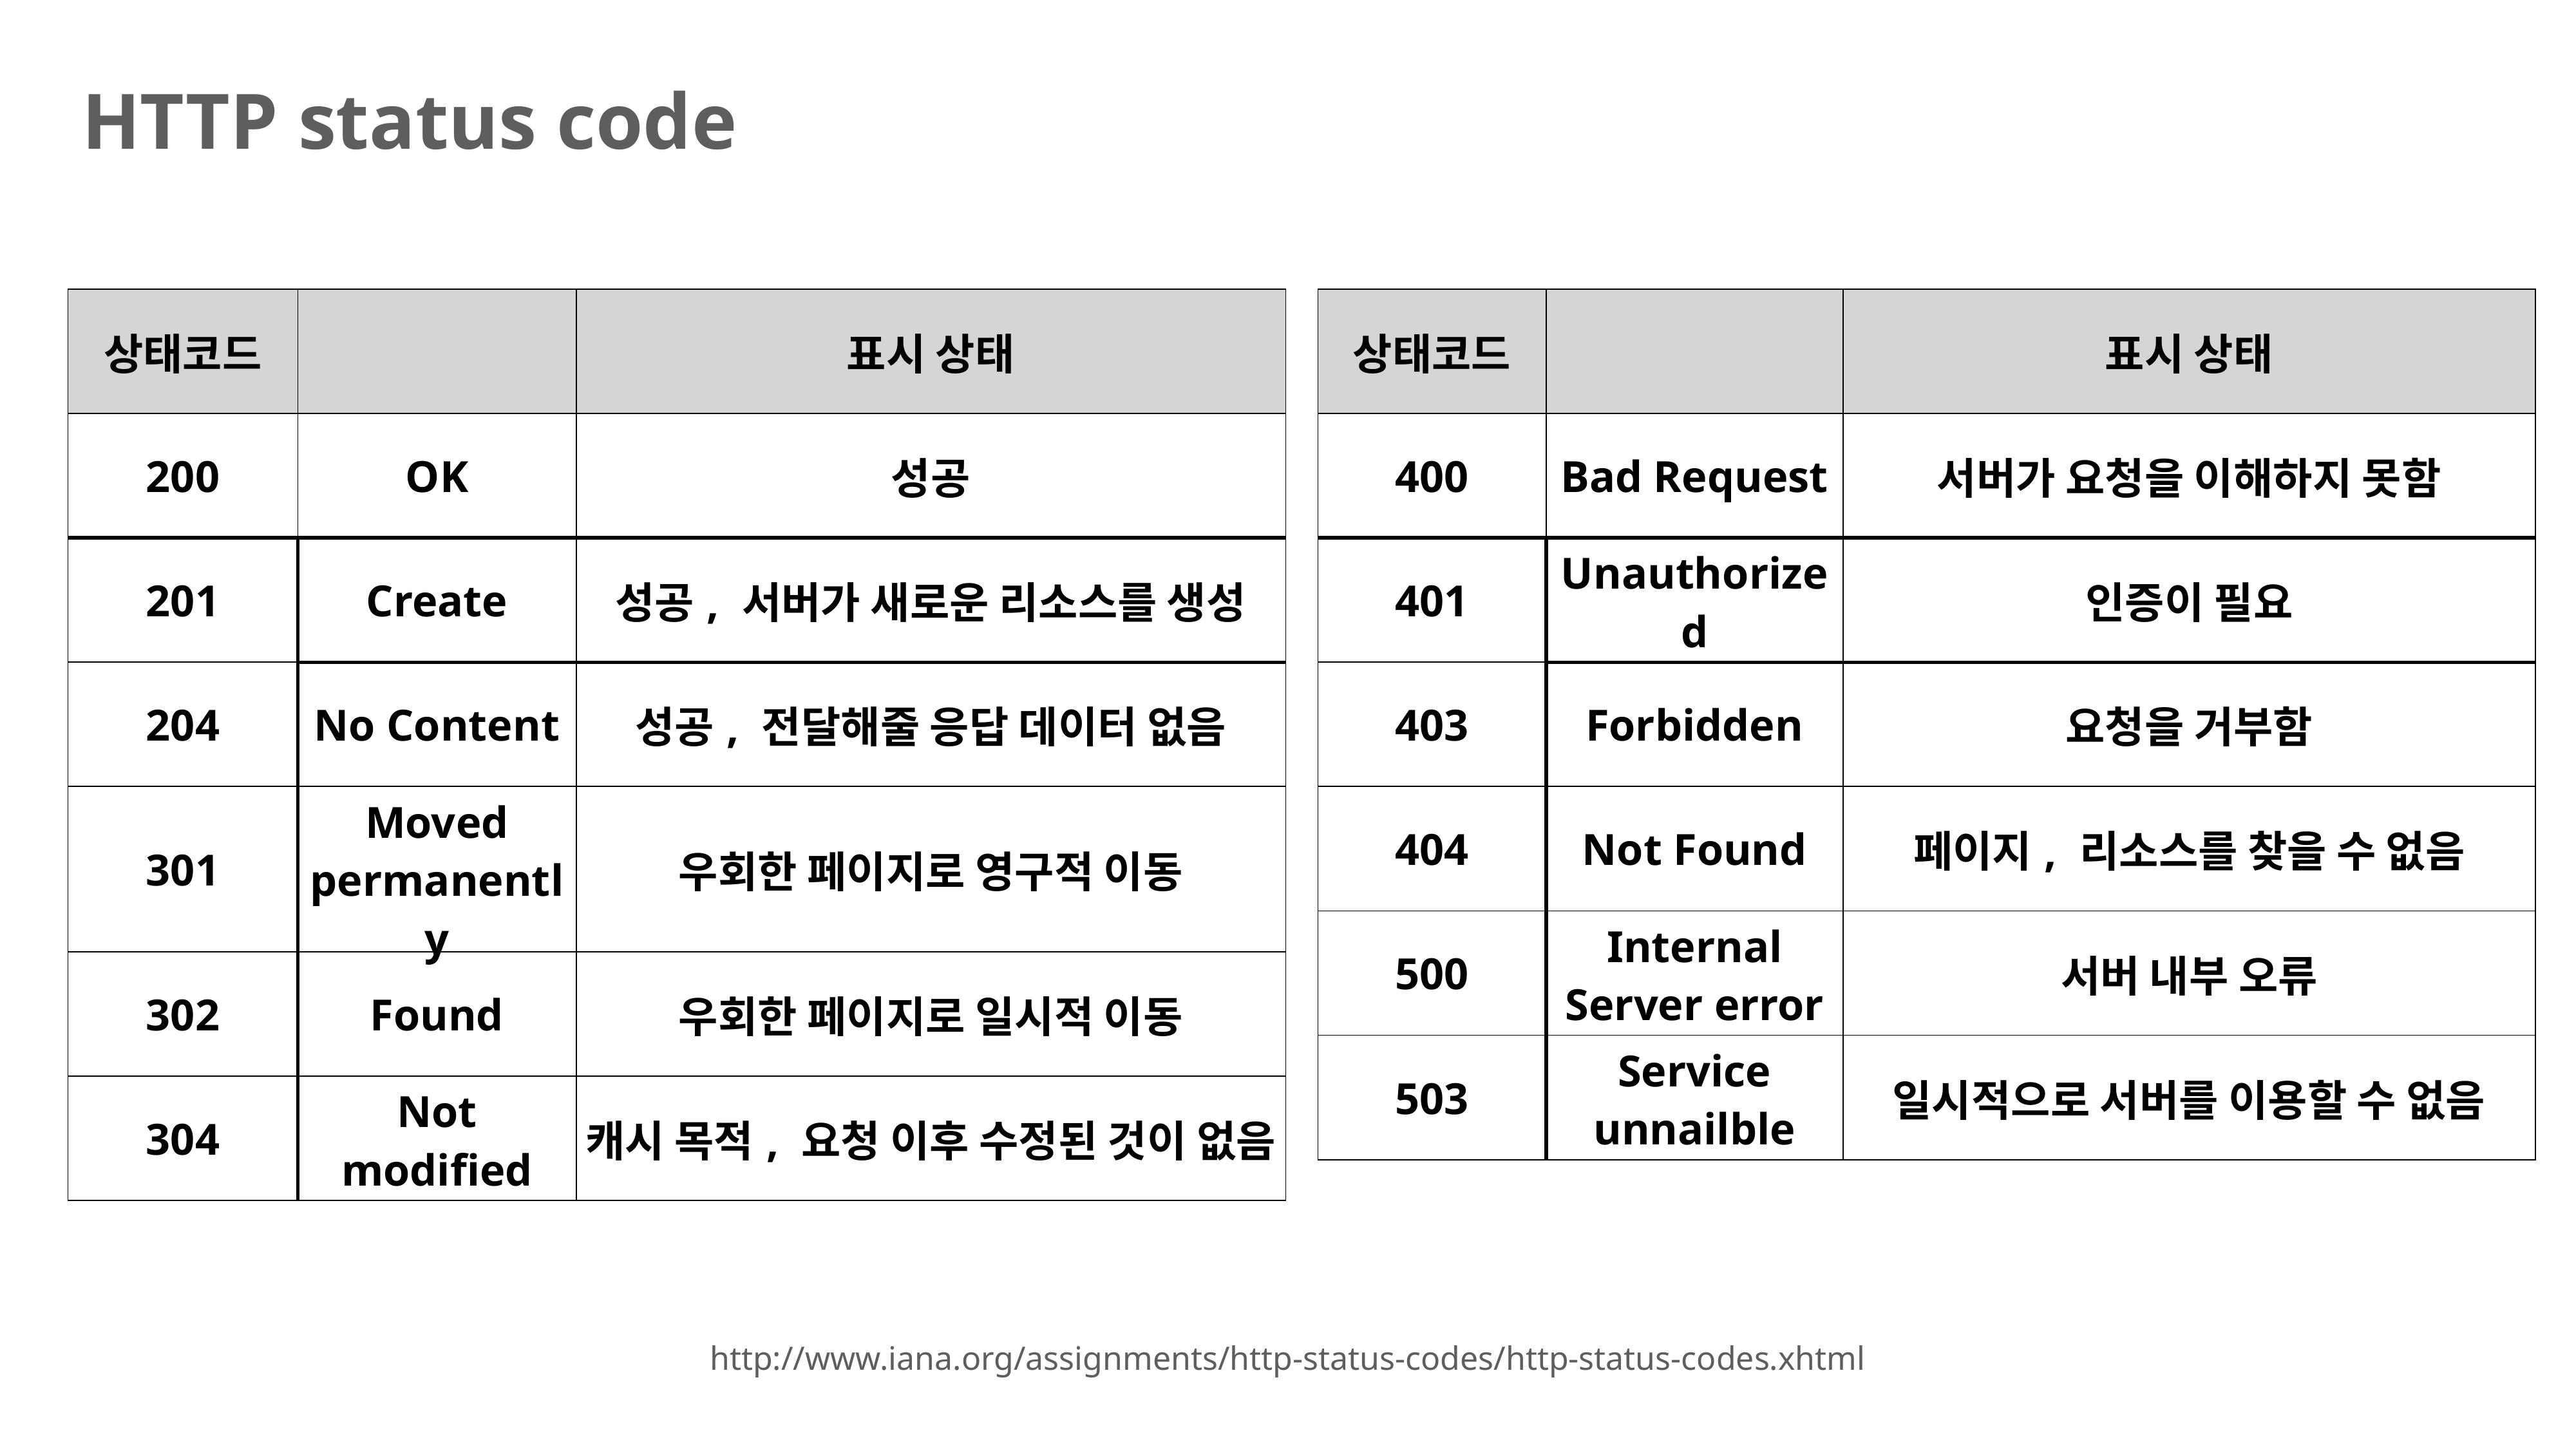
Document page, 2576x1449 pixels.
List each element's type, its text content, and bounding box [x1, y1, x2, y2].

table_cell Forbidden [1548, 664, 1842, 786]
table_cell 성공, 전달해줄 응답 데이터 없음 [577, 664, 1285, 786]
table_cell 204 [68, 663, 296, 786]
table_cell 우회한 페이지로 영구적 이동 [577, 787, 1285, 951]
table_header 표시 상태 [1844, 290, 2535, 413]
table_cell 캐시 목적, 요청 이후 수정된 것이 없음 [577, 1077, 1285, 1200]
table_cell 일시적으로 서버를 이용할 수 없음 [1844, 1036, 2535, 1159]
table_cell 400 [1318, 414, 1546, 536]
table_cell 요청을 거부함 [1844, 664, 2535, 786]
table_cell 404 [1318, 787, 1544, 911]
table_cell 우회한 페이지로 일시적 이동 [577, 952, 1285, 1075]
table_header 상태코드 [68, 290, 298, 413]
table_cell 503 [1318, 1036, 1544, 1159]
table_cell 201 [68, 540, 296, 661]
table_cell Moved permanently [299, 787, 576, 951]
table_cell 서버가 요청을 이해하지 못함 [1844, 414, 2535, 536]
table_cell Not modified [299, 1077, 576, 1200]
table_cell 302 [68, 952, 296, 1075]
table_header [1547, 290, 1842, 413]
table_cell 인증이 필요 [1844, 540, 2535, 661]
table_cell Create [299, 540, 576, 661]
table_header [298, 290, 576, 413]
table_cell No Content [299, 664, 576, 786]
table_cell 200 [68, 414, 298, 536]
table_cell 403 [1318, 663, 1544, 786]
table_cell Not Found [1548, 787, 1842, 911]
table_header 표시 상태 [577, 290, 1285, 413]
table_cell 서버 내부 오류 [1844, 911, 2535, 1035]
text_box http://www.iana.org/assignments/http-status-codes/http-status-codes.xhtml [704, 1332, 1871, 1382]
table_cell Bad Request [1547, 414, 1842, 536]
table_cell Unauthorized [1548, 540, 1842, 661]
table_cell Internal Server error [1548, 911, 1842, 1035]
table_header 상태코드 [1318, 290, 1546, 413]
table_cell 페이지, 리소스를 찾을 수 없음 [1844, 787, 2535, 911]
table_cell Service unnailble [1548, 1036, 1842, 1159]
text_box HTTP status code [76, 66, 763, 170]
table_cell 성공, 서버가 새로운 리소스를 생성 [577, 540, 1285, 661]
table_cell 304 [68, 1077, 296, 1200]
table_cell OK [298, 414, 576, 536]
table_cell 301 [68, 787, 296, 951]
table_cell Found [299, 952, 576, 1075]
table_cell 성공 [577, 414, 1285, 536]
table_cell 500 [1318, 911, 1544, 1035]
table_cell 401 [1318, 540, 1544, 661]
